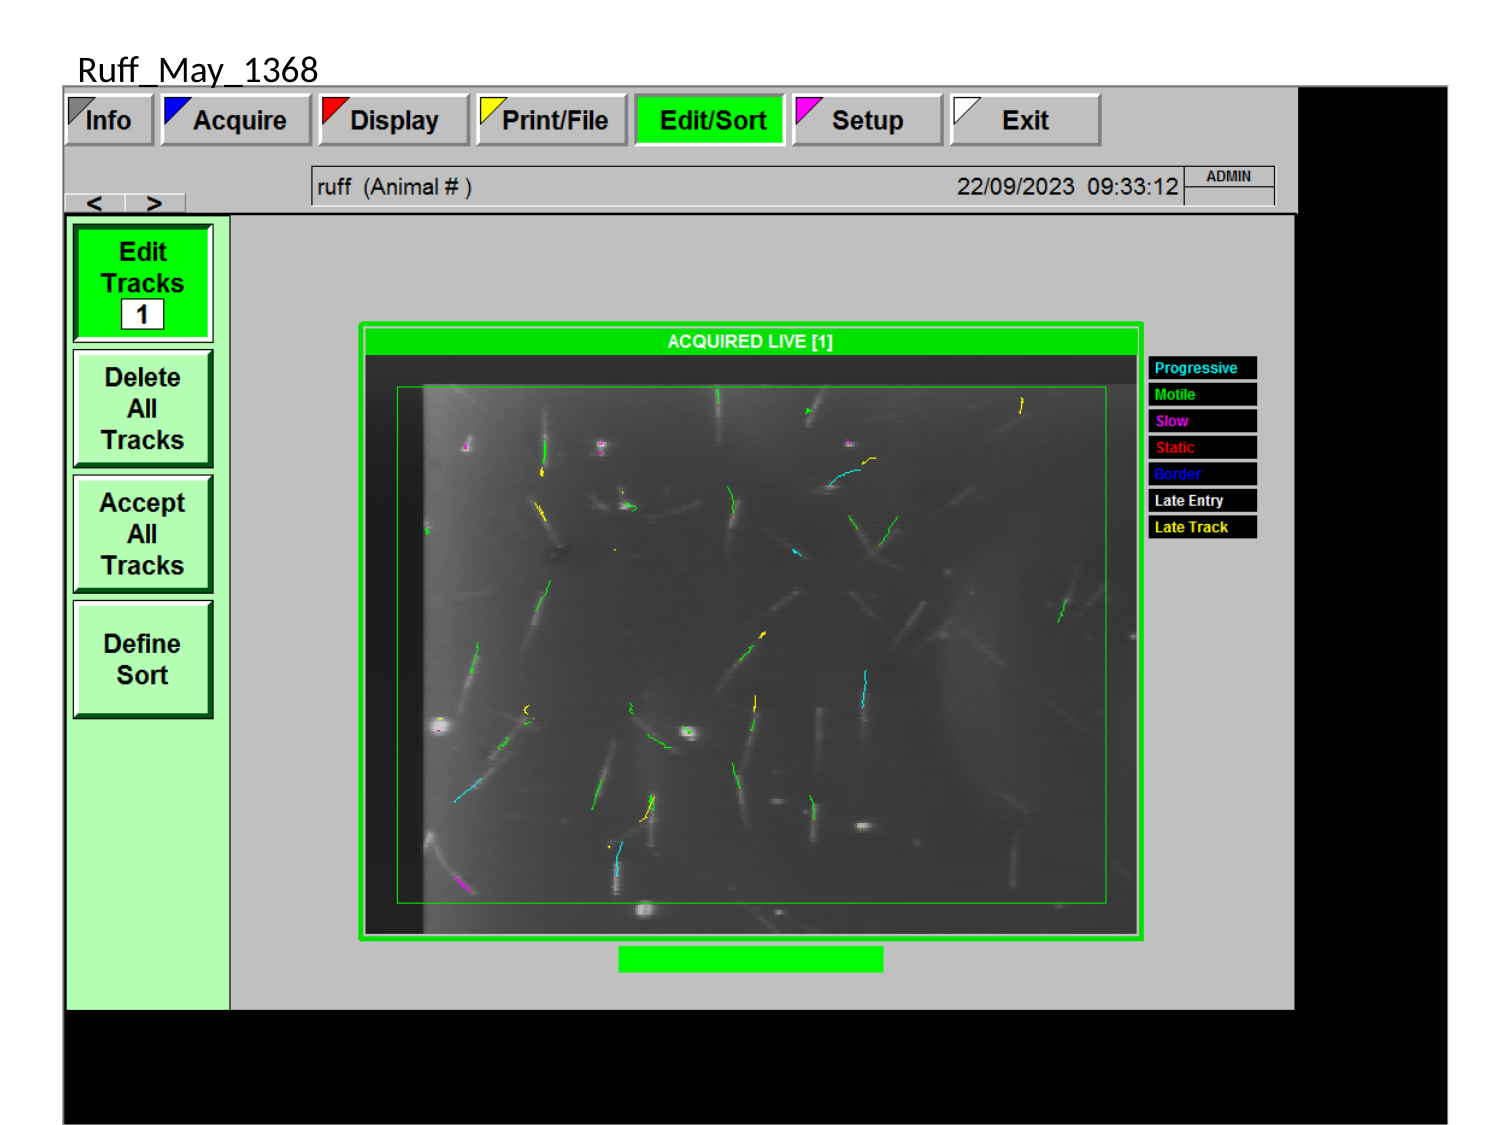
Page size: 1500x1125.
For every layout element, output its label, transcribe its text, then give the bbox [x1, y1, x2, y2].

picture [62, 85, 1451, 1125]
text_box Ruff_May_1368 [62, 37, 338, 85]
